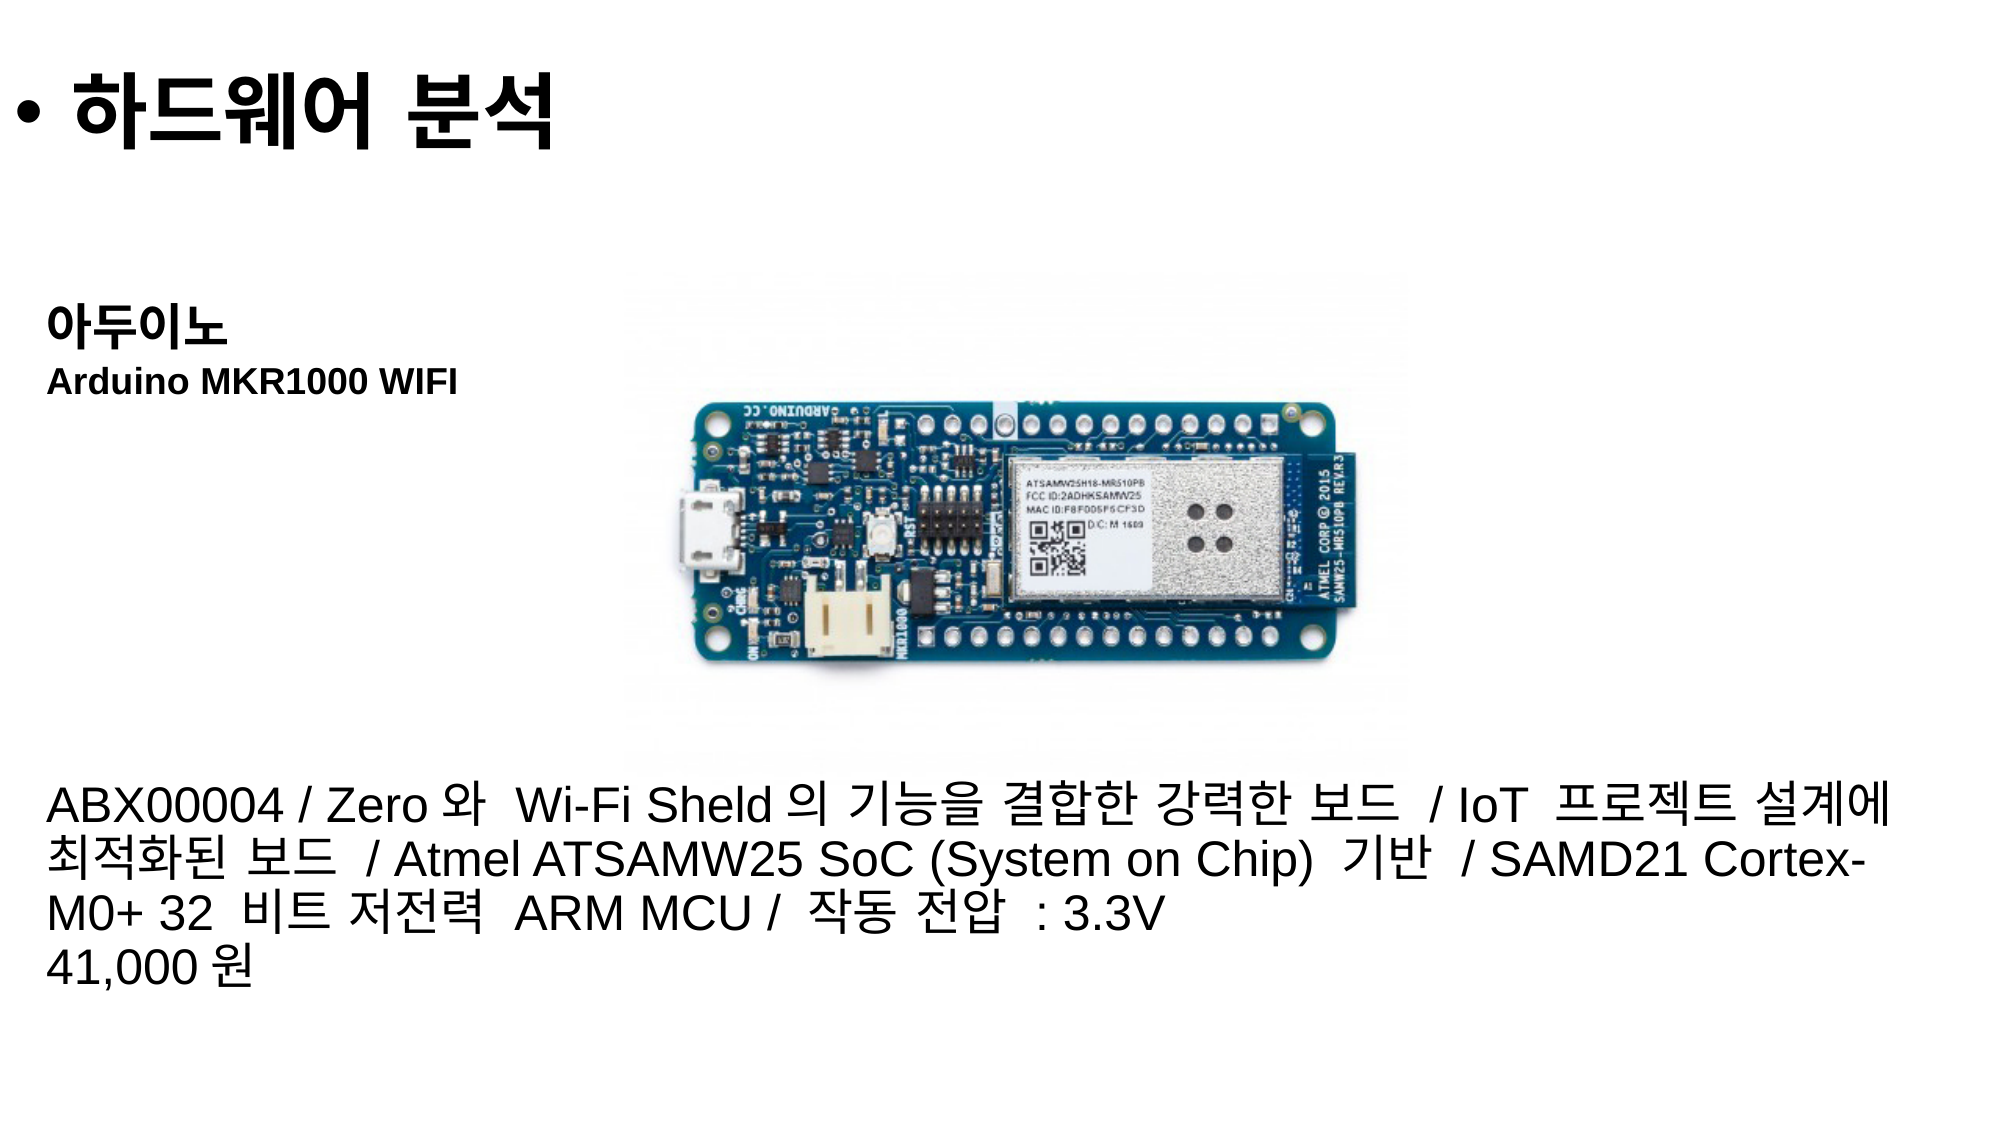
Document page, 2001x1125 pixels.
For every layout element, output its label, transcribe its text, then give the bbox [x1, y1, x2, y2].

text_box 아두이노 Arduino MKR1000 WIFI ABX00004 / Zero와 Wi-Fi Sheld의 기능을 결합한 강력한 보드 / IoT 프로젝트 설계에 최적화된 보드 / Atmel ATSAMW25 SoC (System on Chip) 기반 / SAMD21 Cortex-M0+ 32 비트 저전력 ARM MCU / 작동 전압 : 3.3V 41,000원 [31, 226, 1934, 1072]
picture [547, 63, 1486, 1002]
text_box 하드웨어 분석 [0, 53, 1725, 179]
